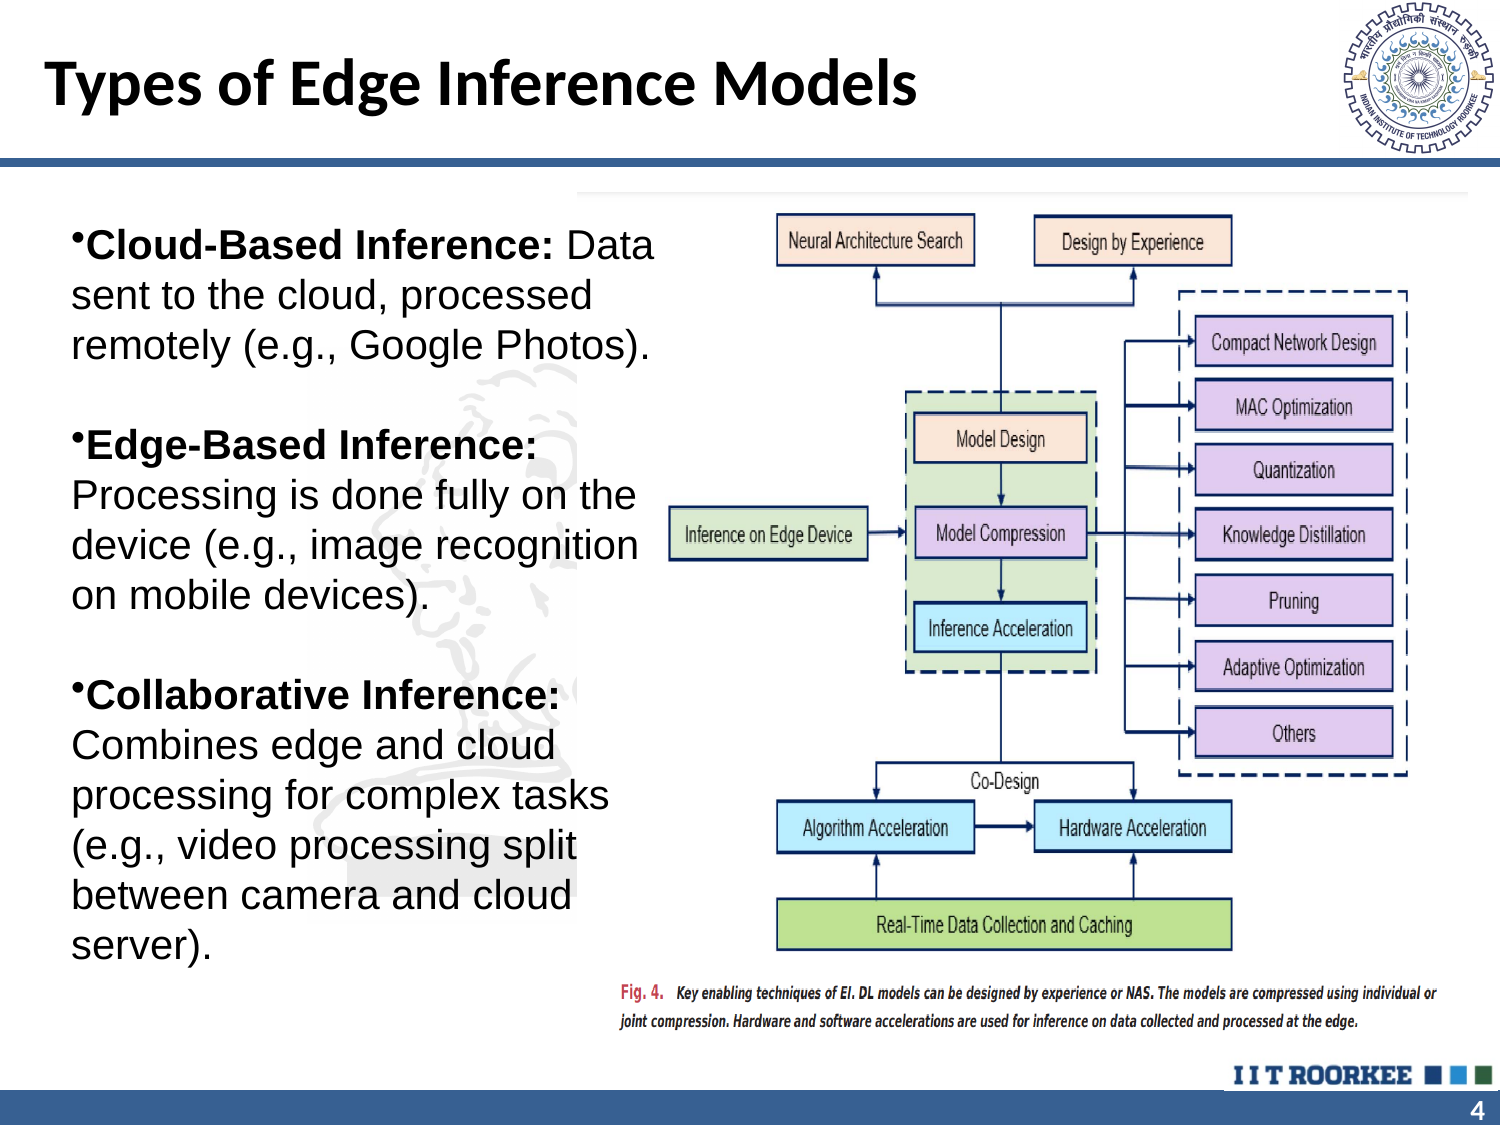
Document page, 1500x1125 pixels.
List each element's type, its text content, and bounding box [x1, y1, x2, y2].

picture [1339, 0, 1500, 158]
picture [1224, 1057, 1498, 1091]
title Types of Edge Inference Models [29, 33, 1185, 125]
text_box Cloud-Based Inference: Data sent to the cloud, processed remotely (e.g., Google Photos). Edge-Based Inference: Processing is done fully on the device (e.g., image recognition on mobile devices). Collaborative Inference: Combines edge and cloud processing for complex tasks (e.g., video processing split between camera and cloud server). [56, 210, 571, 976]
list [576, 192, 1469, 1050]
